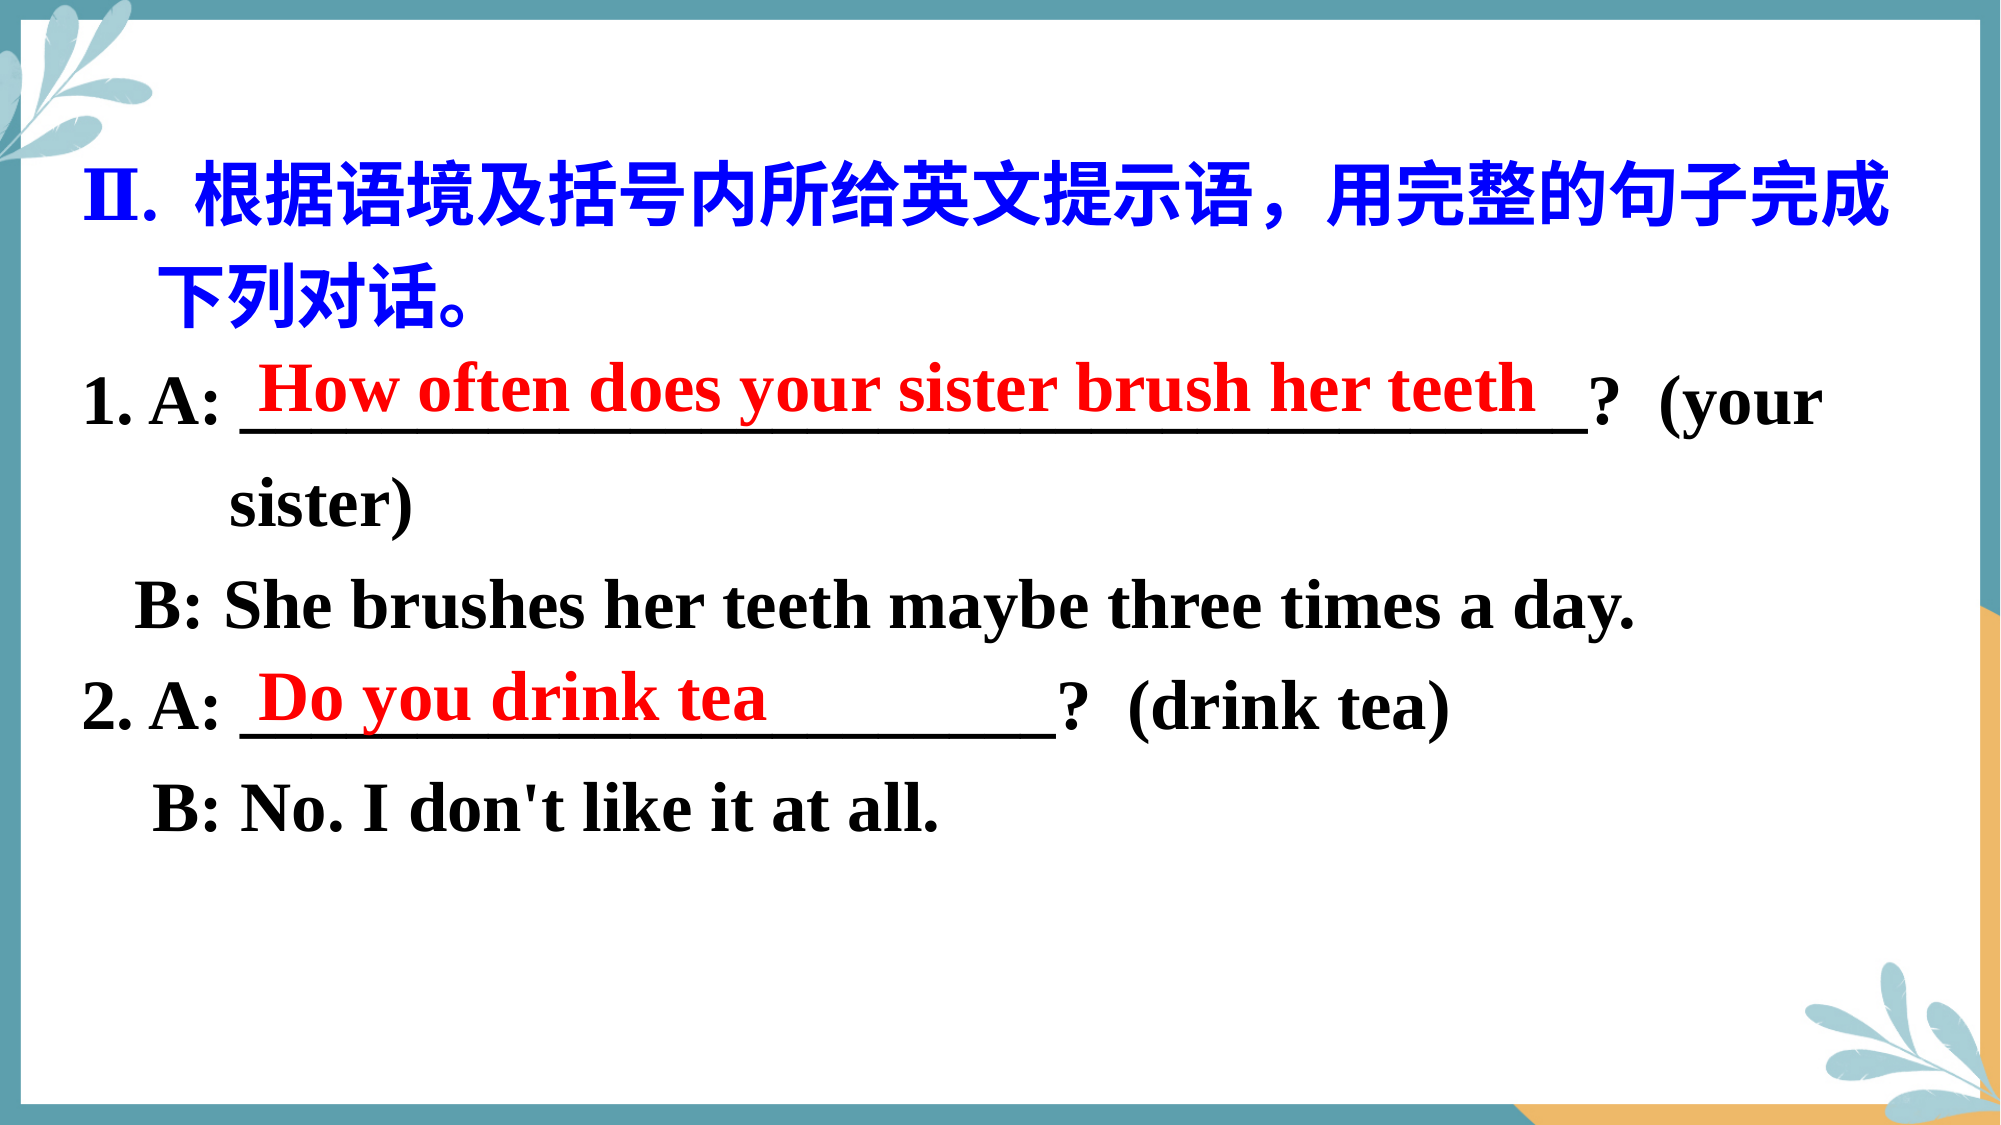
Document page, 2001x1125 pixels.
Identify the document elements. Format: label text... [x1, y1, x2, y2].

picture [0, 0, 2001, 1125]
text_box Ⅱ. 根据语境及括号内所给英文提示语，用完整的句子完成下列对话。 1. A: ______________________________________? (your sister) B: She brushes her teeth maybe three times a day. 2. A: _______________________? (drink tea) B: No. I don't like it at all. [66, 125, 1934, 854]
text_box How often does your sister brush her teeth [244, 316, 1674, 433]
text_box Do you drink tea [243, 624, 868, 742]
